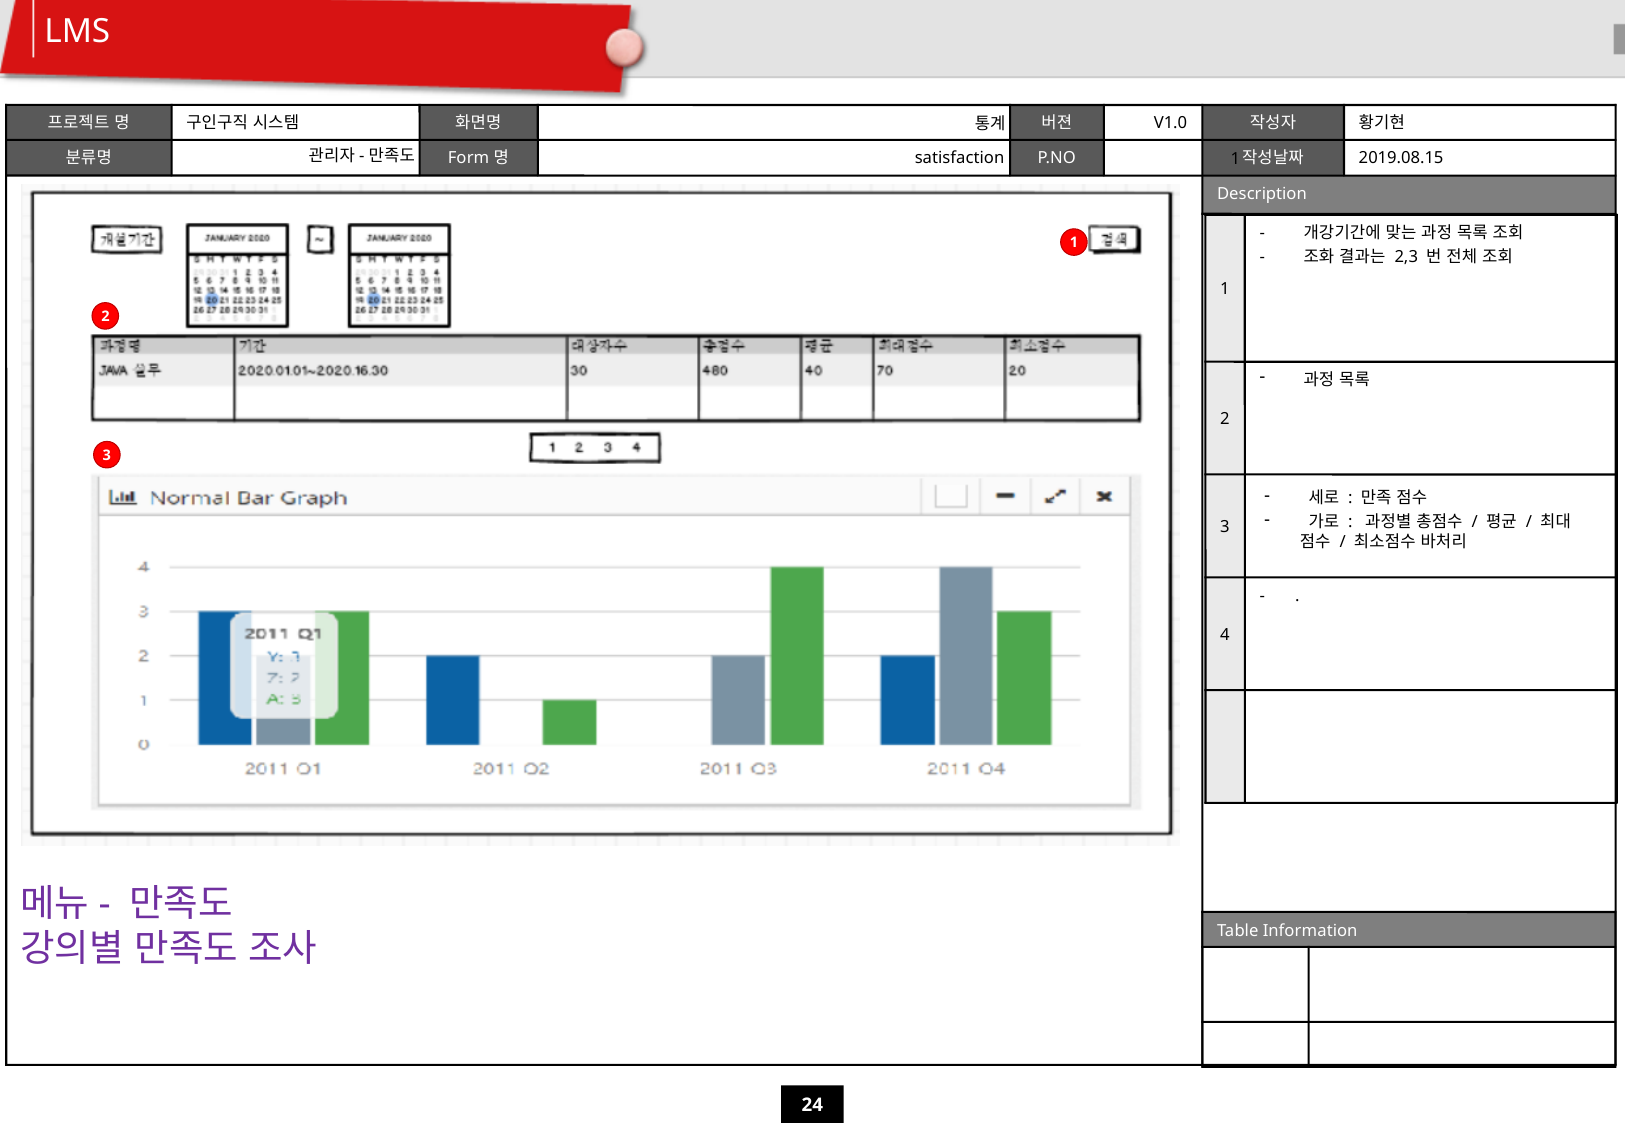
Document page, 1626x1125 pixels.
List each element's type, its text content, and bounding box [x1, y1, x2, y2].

picture [0, 0, 1625, 110]
picture [21, 184, 1180, 846]
text_box 메뉴- 만족도 강의별 만족도 조사 [5, 872, 1103, 977]
text_box 관리자-만족도 [174, 137, 422, 173]
text_box satisfaction [539, 141, 1011, 173]
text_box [1205, 214, 1617, 803]
text_box LMS [29, 0, 597, 57]
text_box 통계 [539, 103, 1012, 142]
text_box 1 [1105, 140, 1247, 176]
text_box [1202, 911, 1616, 1067]
